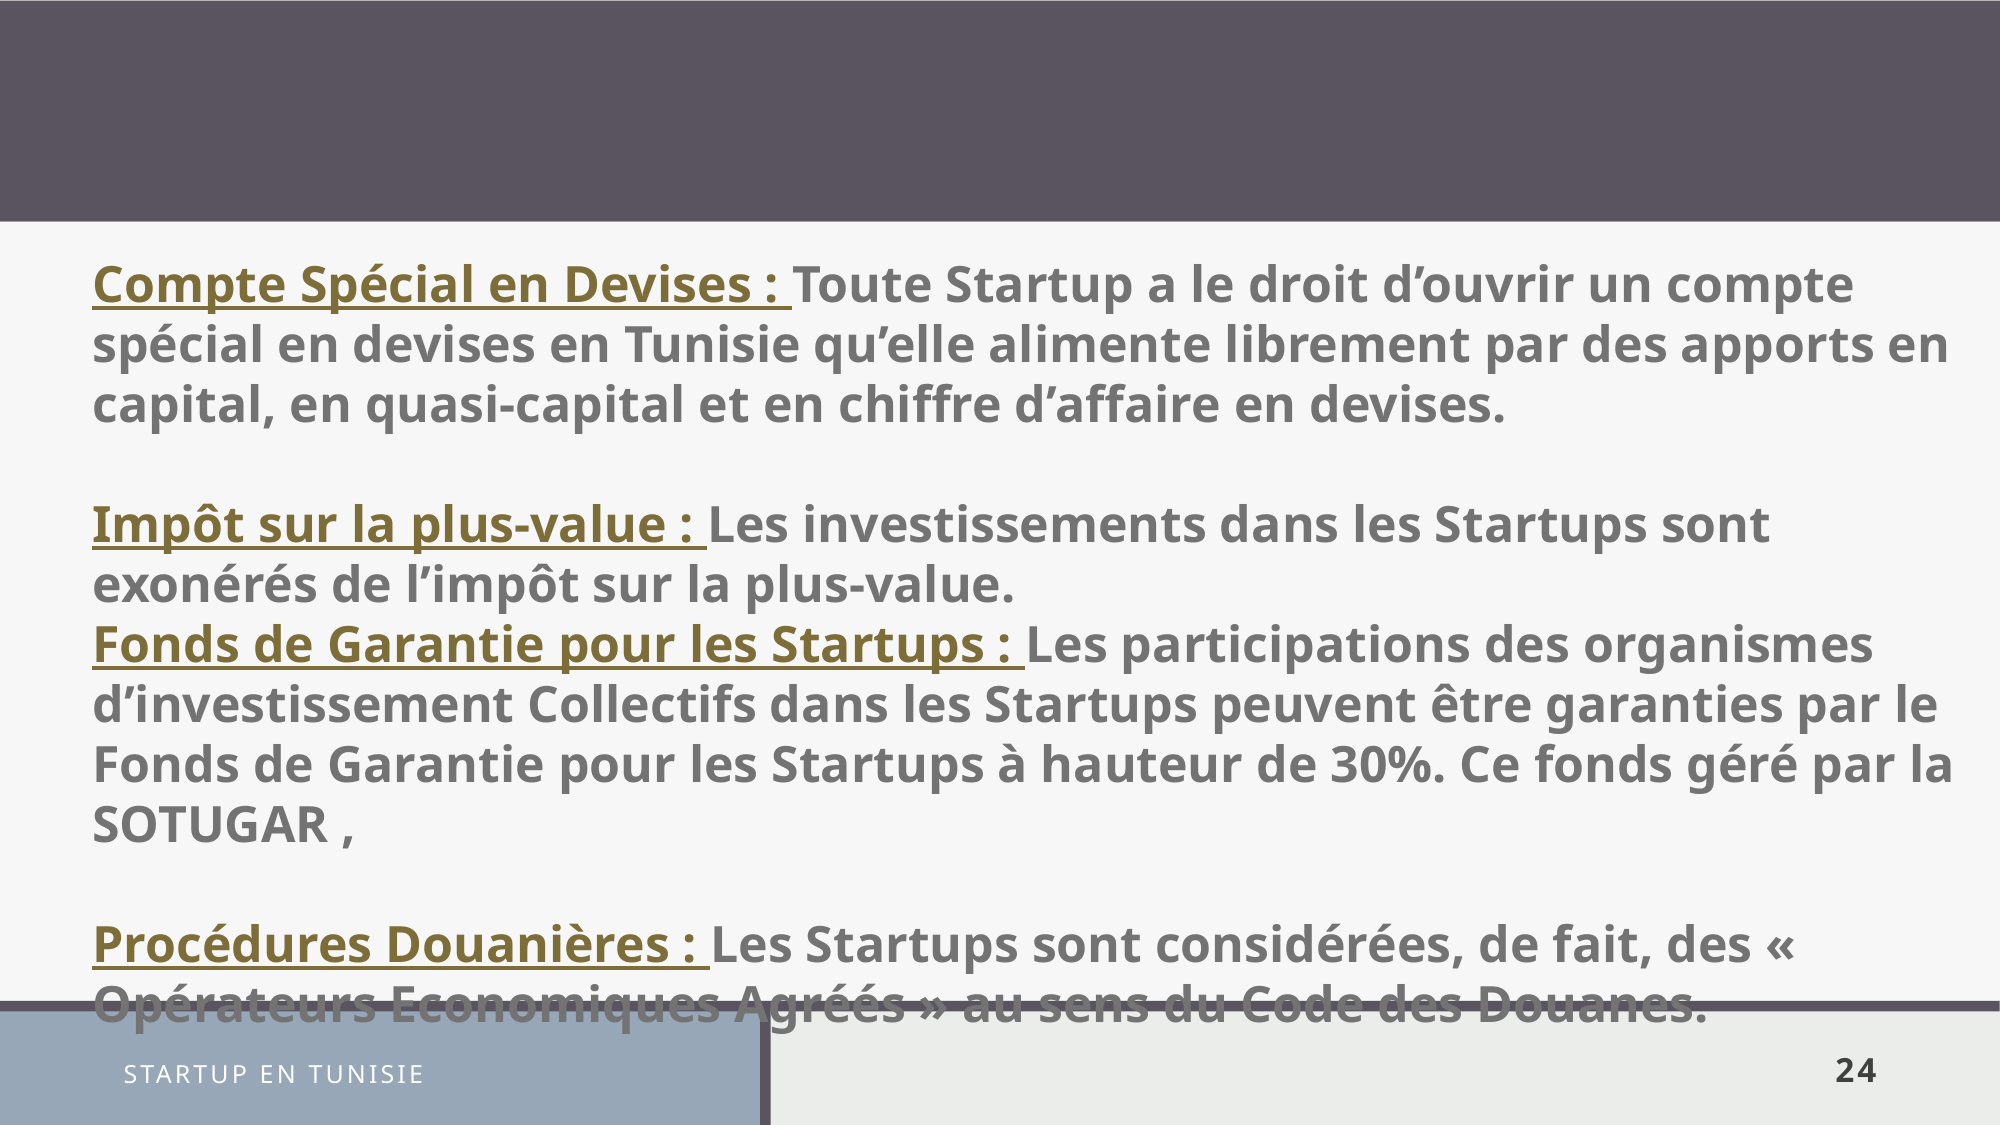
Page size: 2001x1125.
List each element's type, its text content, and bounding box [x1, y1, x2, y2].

text_box Compte Spécial en Devises : Toute Startup a le droit d’ouvrir un compte spécial en devises en Tunisie qu’elle alimente librement par des apports en capital, en quasi-capital et en chiffre d’affaire en devises. Impôt sur la plus-value : Les investissements dans les Startups sont exonérés de l’impôt sur la plus-value. Fonds de Garantie pour les Startups : Les participations des organismes d’investissement Collectifs dans les Startups peuvent être garanties par le Fonds de Garantie pour les Startups à hauteur de 30%. Ce fonds géré par la SOTUGAR , Procédures Douanières : Les Startups sont considérées, de fait, des « Opérateurs Economiques Agréés » au sens du Code des Douanes. [77, 245, 1981, 1125]
